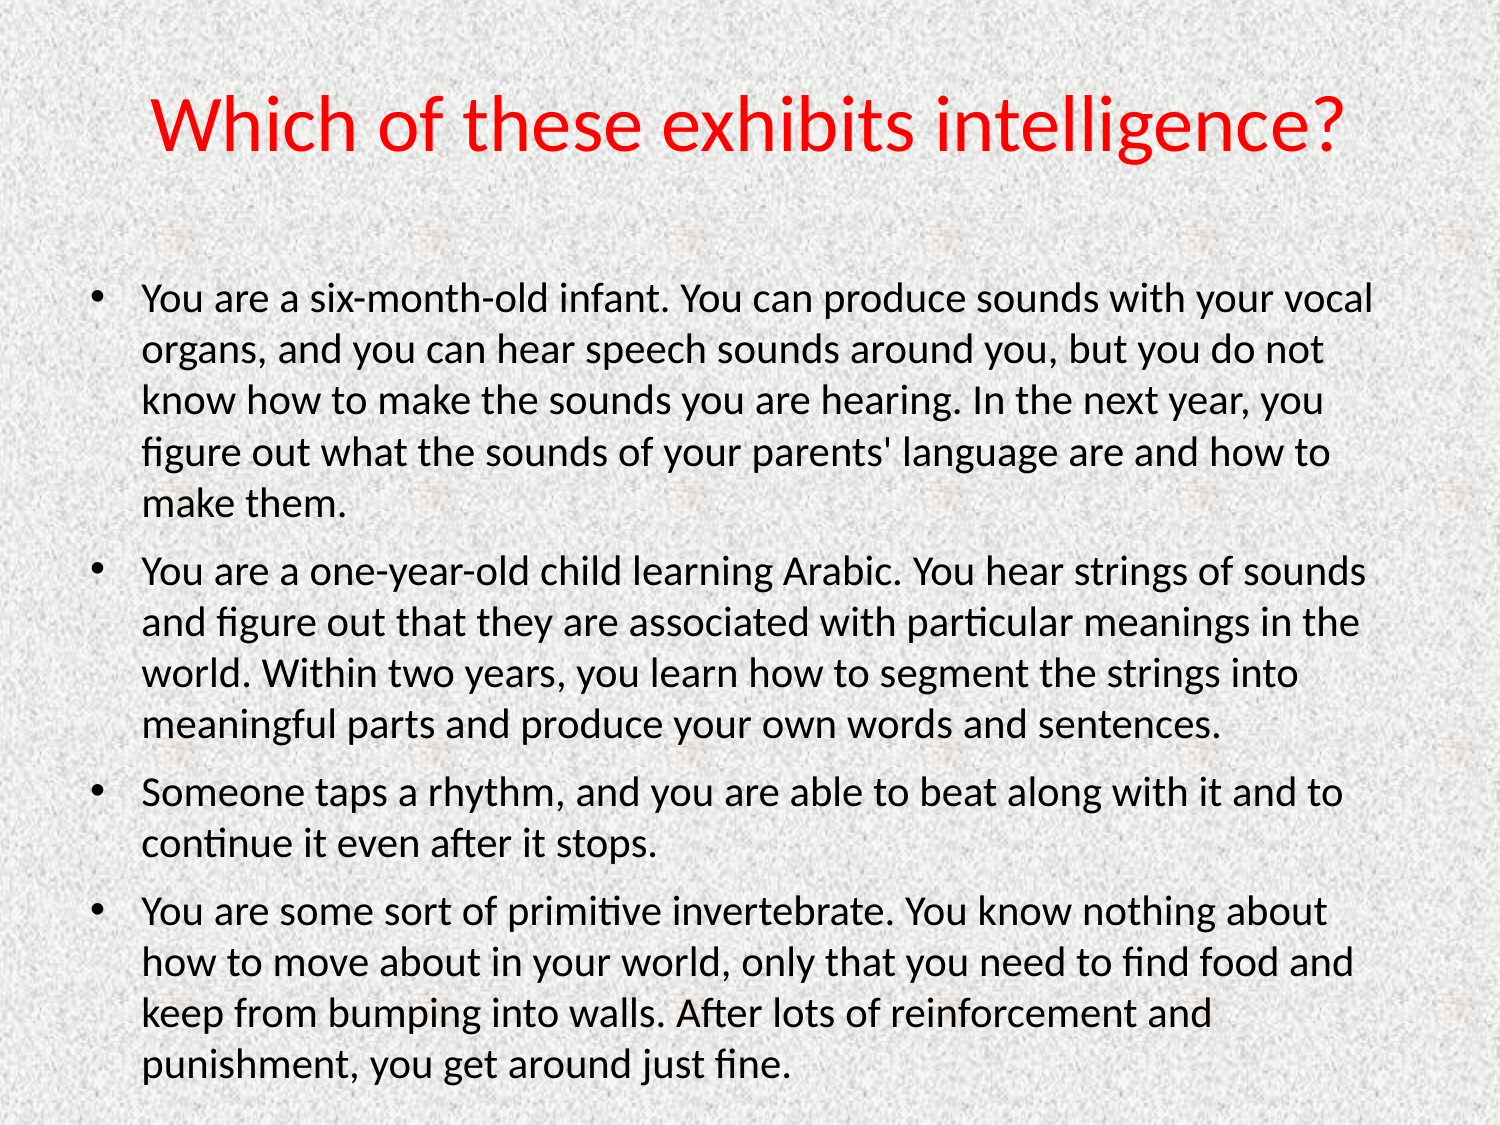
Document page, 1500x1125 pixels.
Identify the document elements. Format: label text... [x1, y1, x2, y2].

list You are a six-month-old infant. You can produce sounds with your vocal organs, and you can hear speech sounds around you, but you do not know how to make the sounds you are hearing. In the next year, you figure out what the sounds of your parents' language are and how to make them. You are a one-year-old child learning Arabic. You hear strings of sounds and figure out that they are associated with particular meanings in the world. Within two years, you learn how to segment the strings into meaningful parts and produce your own words and sentences. Someone taps a rhythm, and you are able to beat along with it and to continue it even after it stops. You are some sort of primitive invertebrate. You know nothing about how to move about in your world, only that you need to find food and keep from bumping into walls. After lots of reinforcement and punishment, you get around just fine. [75, 262, 1425, 1100]
title Which of these exhibits intelligence? [75, 24, 1425, 213]
picture [0, 0, 1500, 1125]
